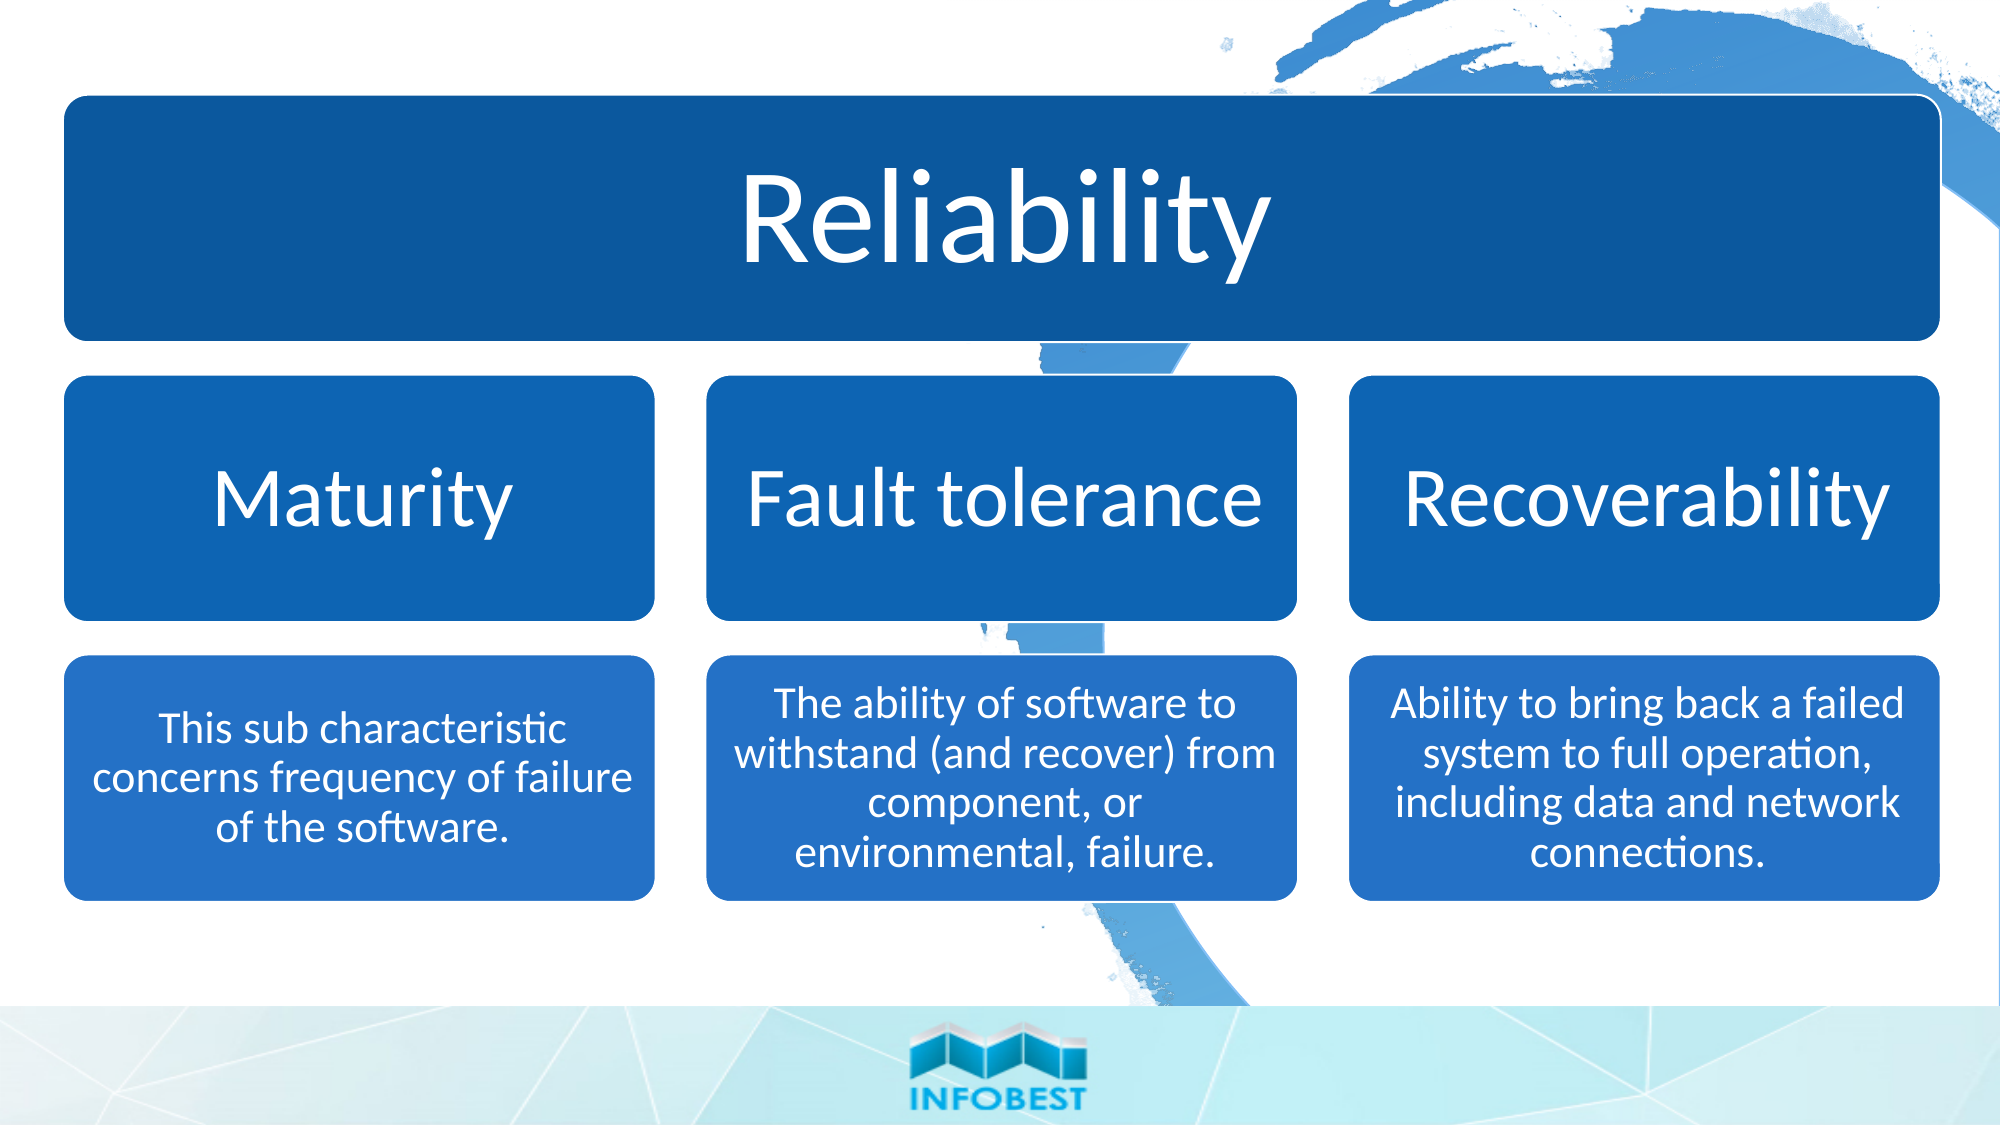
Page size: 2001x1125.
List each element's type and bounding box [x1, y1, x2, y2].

picture [0, 0, 2000, 1125]
text_box [62, 94, 1942, 903]
